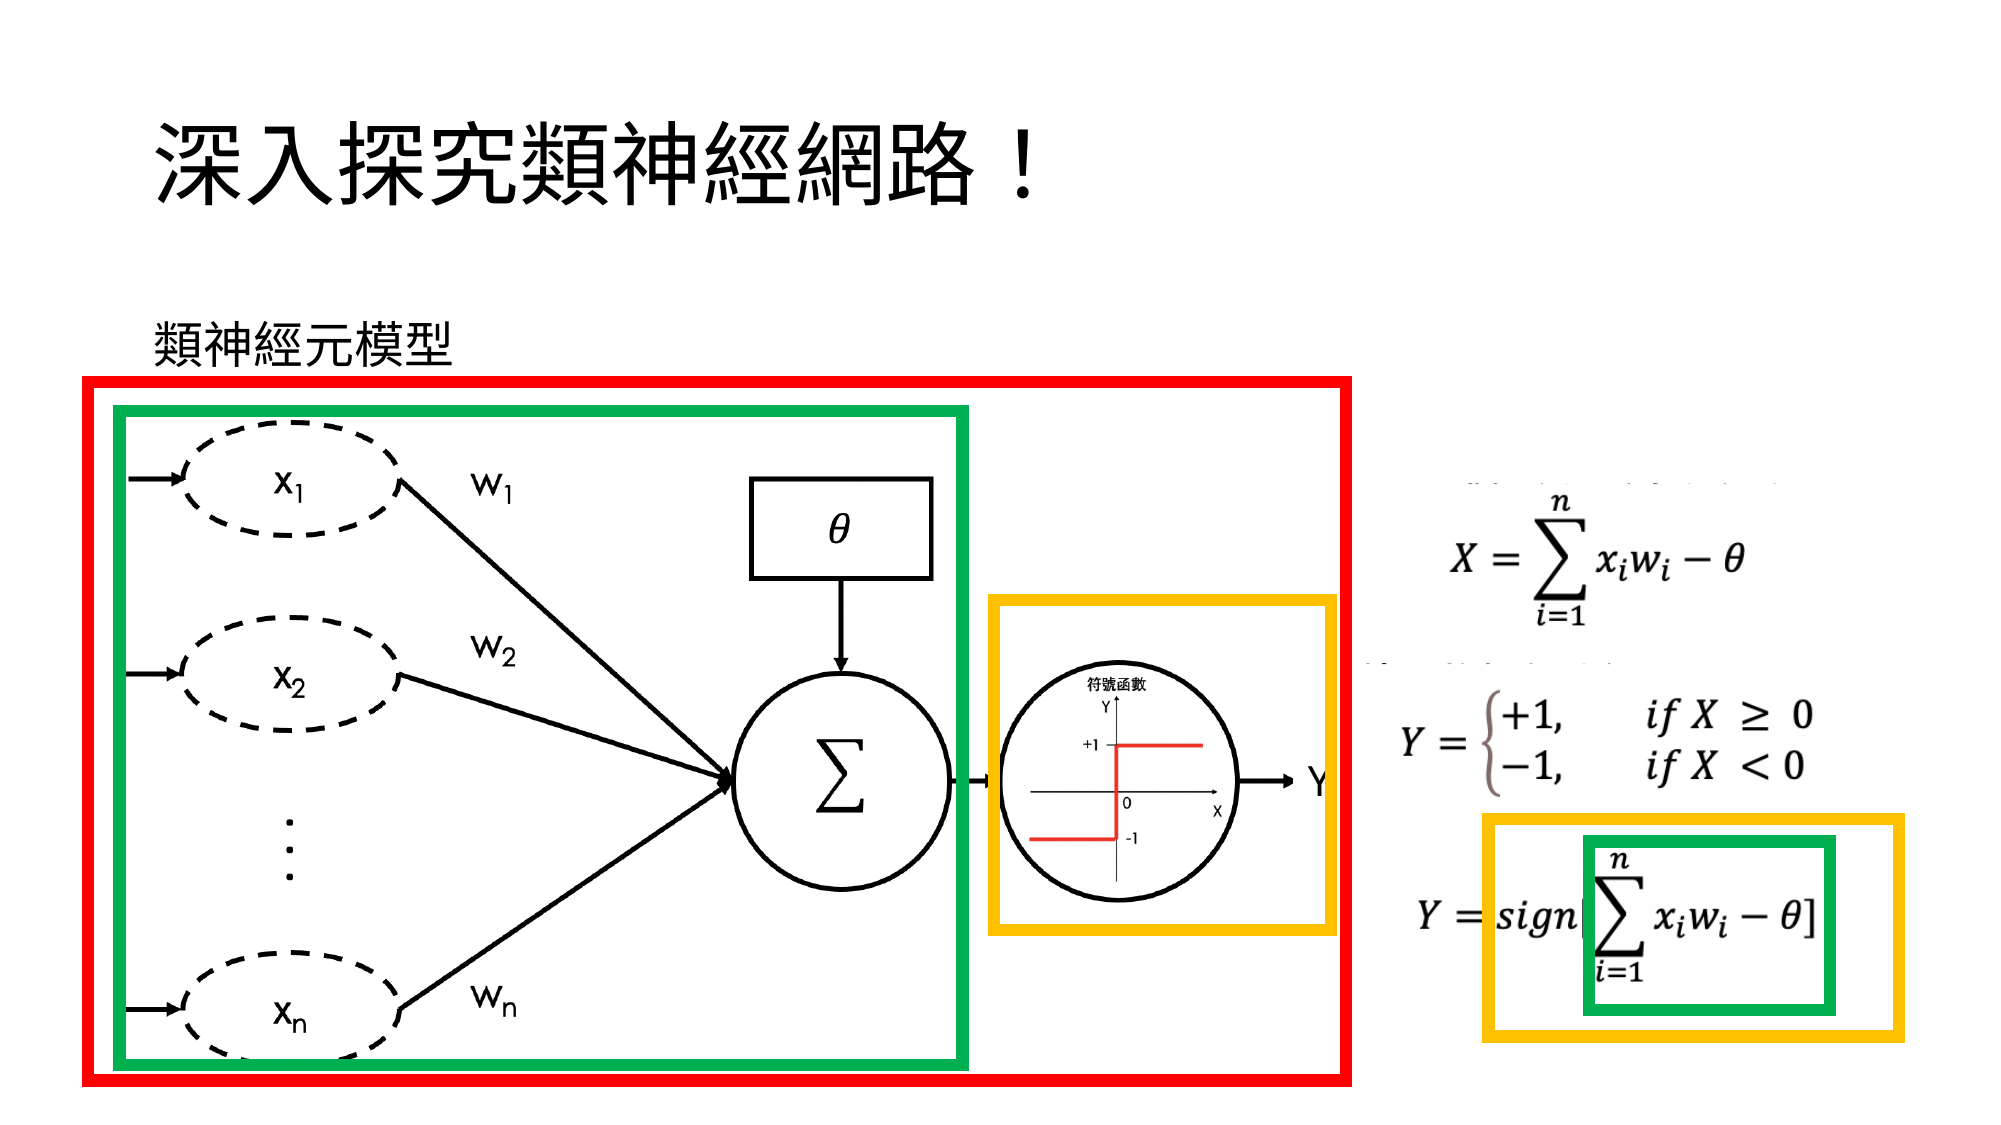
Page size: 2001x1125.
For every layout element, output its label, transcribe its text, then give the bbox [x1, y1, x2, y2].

picture [1398, 841, 1830, 998]
text_box 類神經元模型 [139, 306, 469, 381]
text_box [88, 382, 1363, 1105]
picture [1434, 483, 1795, 641]
text_box [1488, 818, 1900, 1038]
title 深入探究類神經網路！ [137, 59, 1863, 278]
text_box [1588, 840, 1831, 1011]
picture [1366, 663, 1863, 820]
